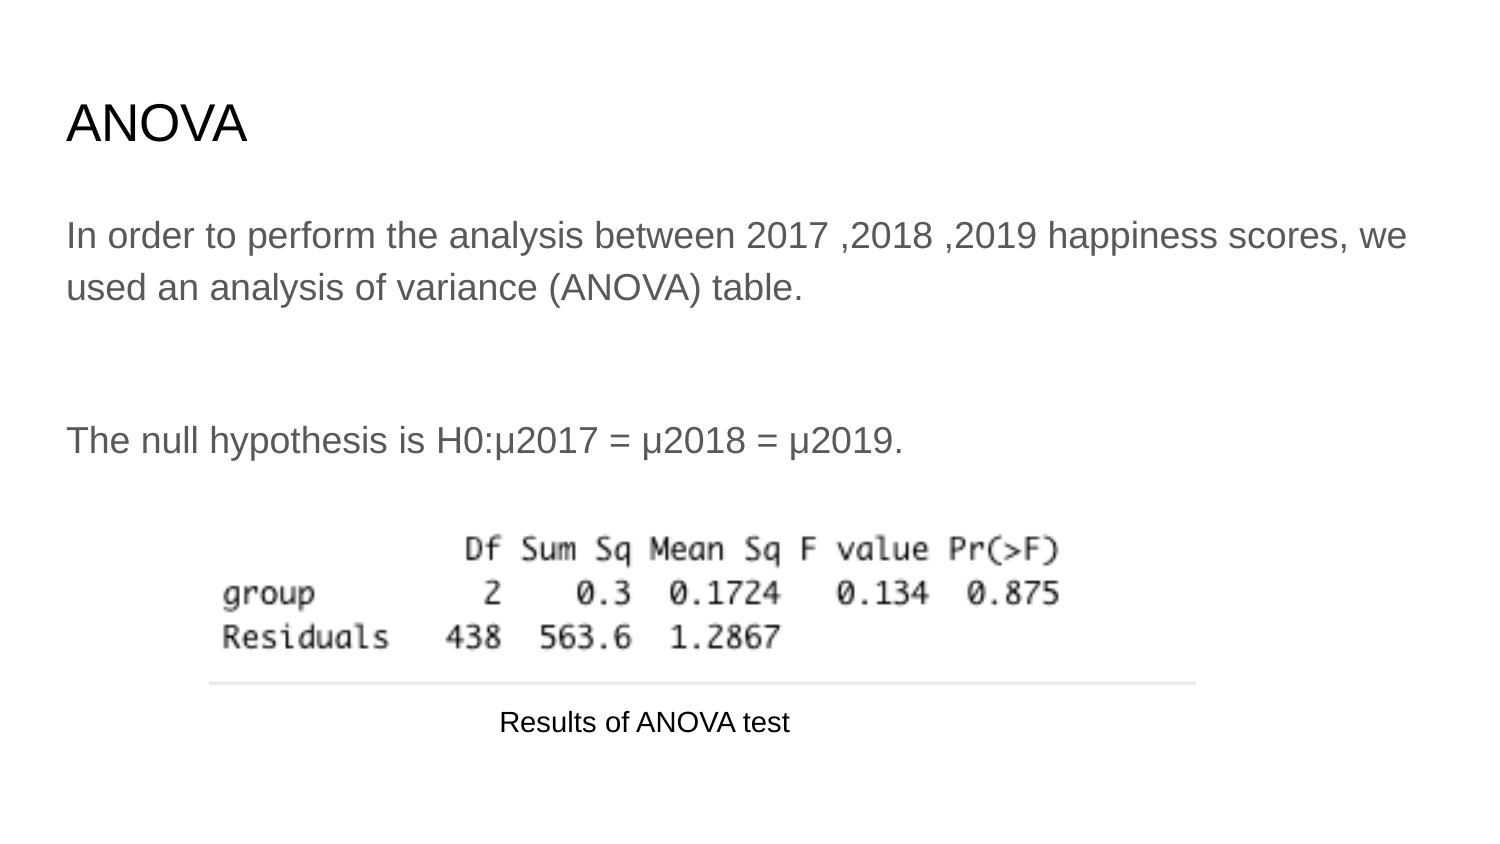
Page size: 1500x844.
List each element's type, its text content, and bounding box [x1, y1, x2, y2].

picture [209, 496, 1196, 689]
list In order to perform the analysis between 2017 ,2018 ,2019 happiness scores, we used an analysis of variance (ANOVA) table. The null hypothesis is H0:μ2017 = μ2018 = μ2019. [51, 189, 1449, 750]
title ANOVA [51, 72, 1449, 167]
text_box Results of ANOVA test [484, 697, 1171, 753]
